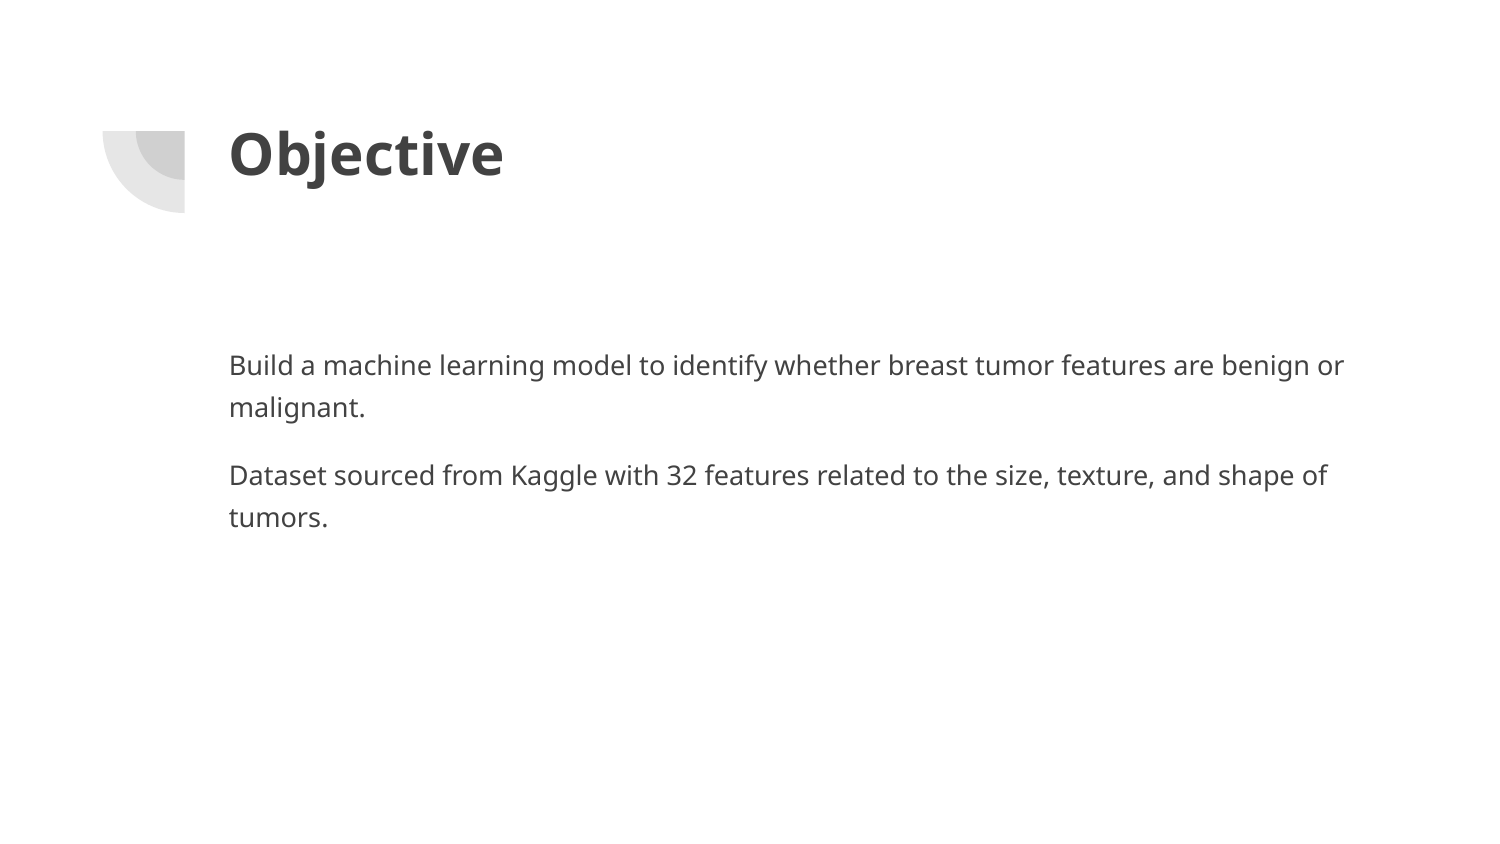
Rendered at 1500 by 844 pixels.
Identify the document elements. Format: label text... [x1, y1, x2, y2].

list Build a machine learning model to identify whether breast tumor features are benign or malignant. Dataset sourced from Kaggle with 32 features related to the size, texture, and shape of tumors. [213, 326, 1368, 744]
title Objective [213, 98, 1368, 263]
